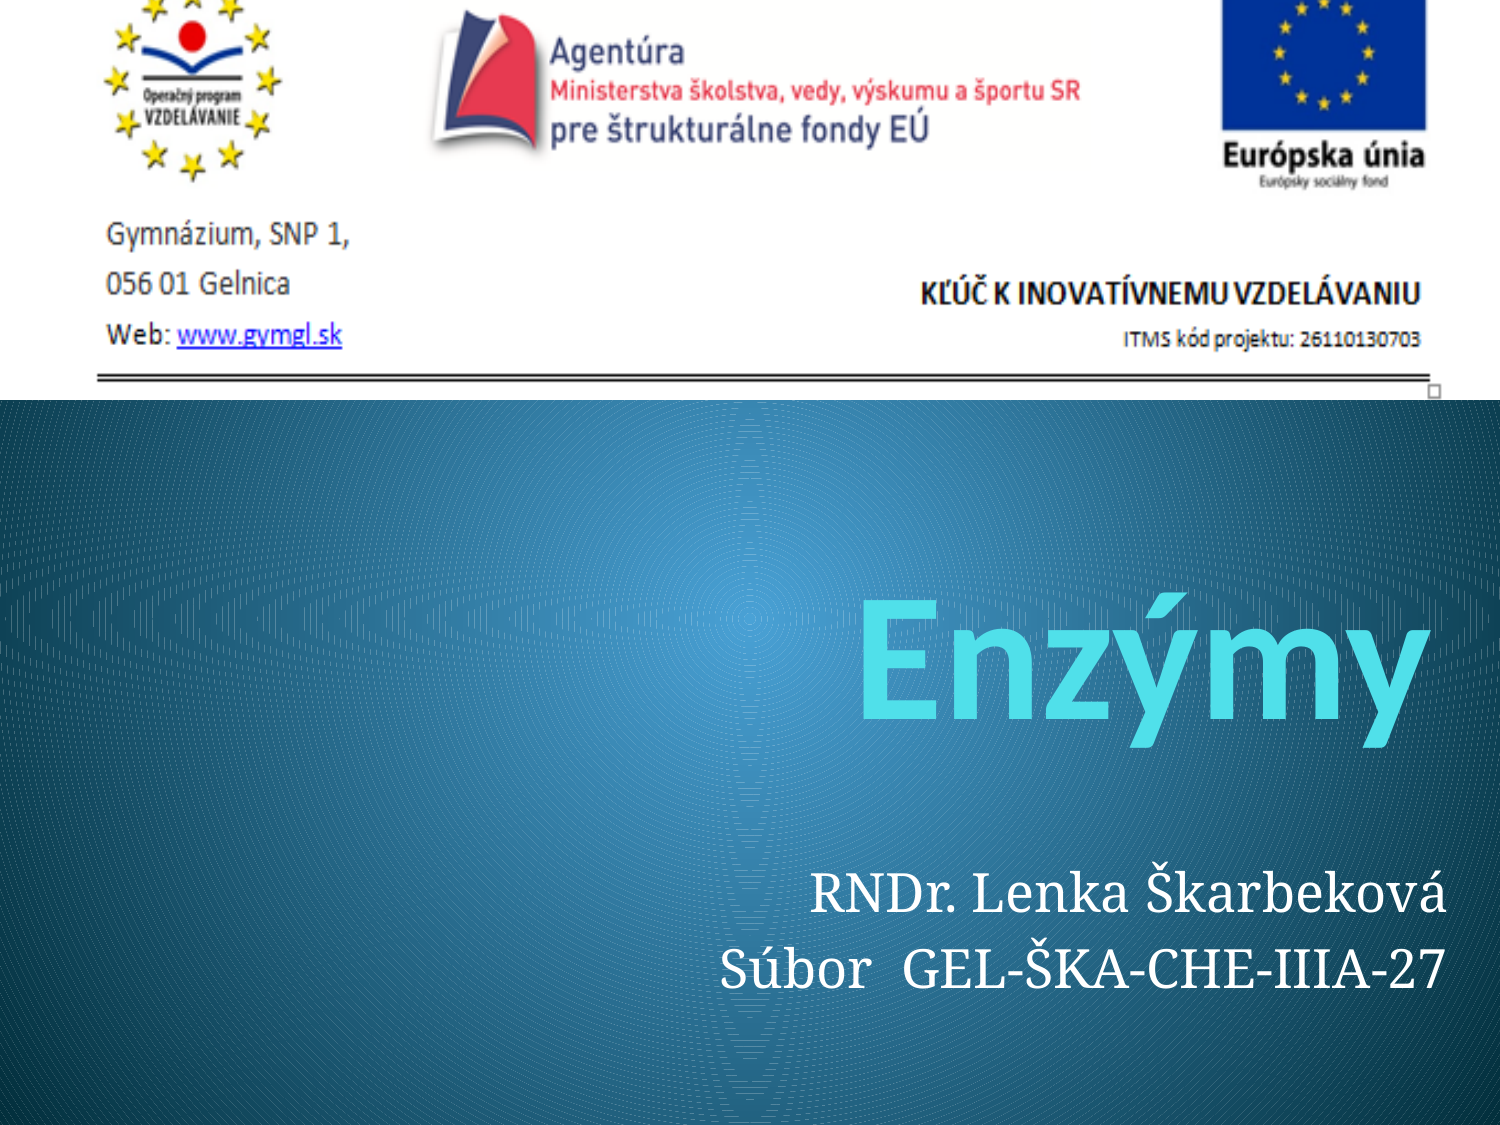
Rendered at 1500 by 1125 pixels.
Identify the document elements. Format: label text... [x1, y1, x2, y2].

subtitle RNDr. Lenka Škarbeková Súbor GEL-ŠKA-CHE-IIIA-27 [171, 775, 1460, 1063]
title Enzýmy [147, 456, 1436, 757]
picture [0, 0, 1500, 400]
